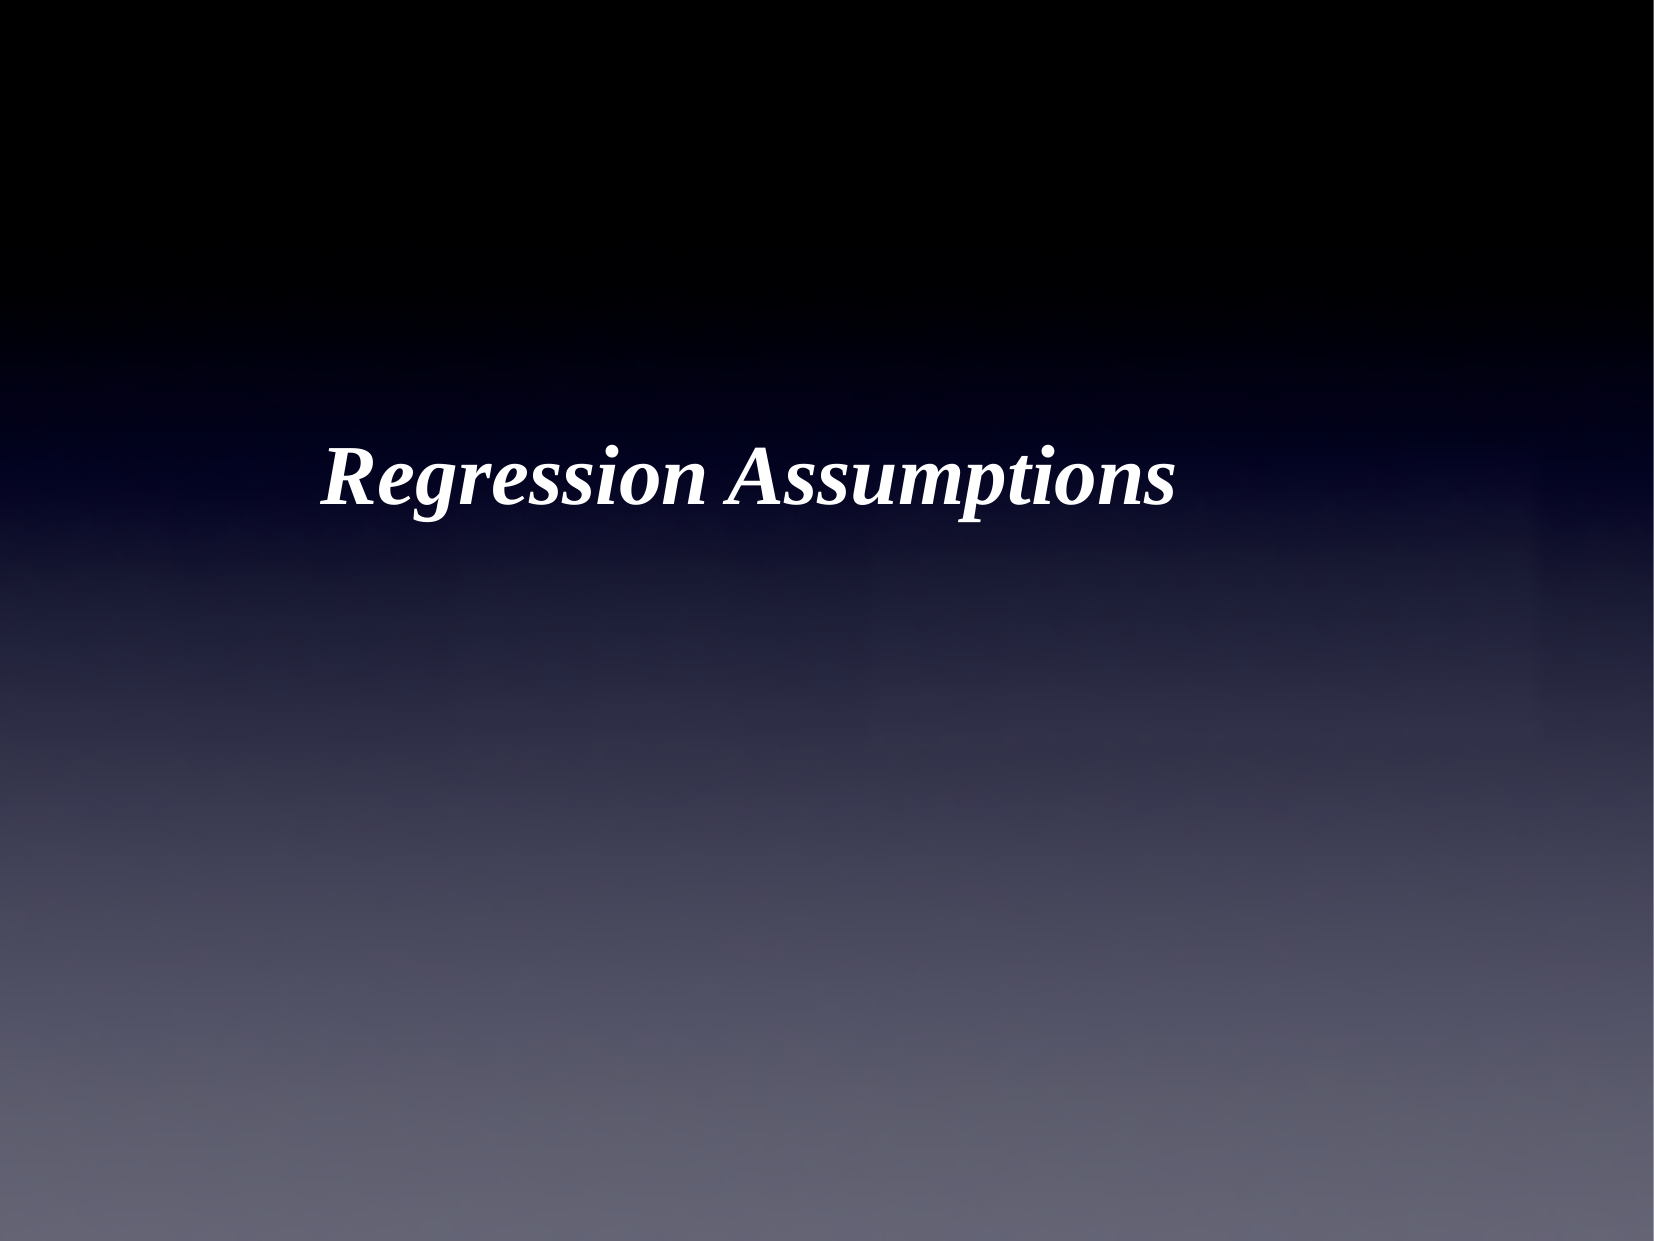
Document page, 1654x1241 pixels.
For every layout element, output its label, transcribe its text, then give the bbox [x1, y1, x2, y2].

picture [0, 0, 1654, 1241]
title Regression Assumptions [112, 349, 1388, 591]
